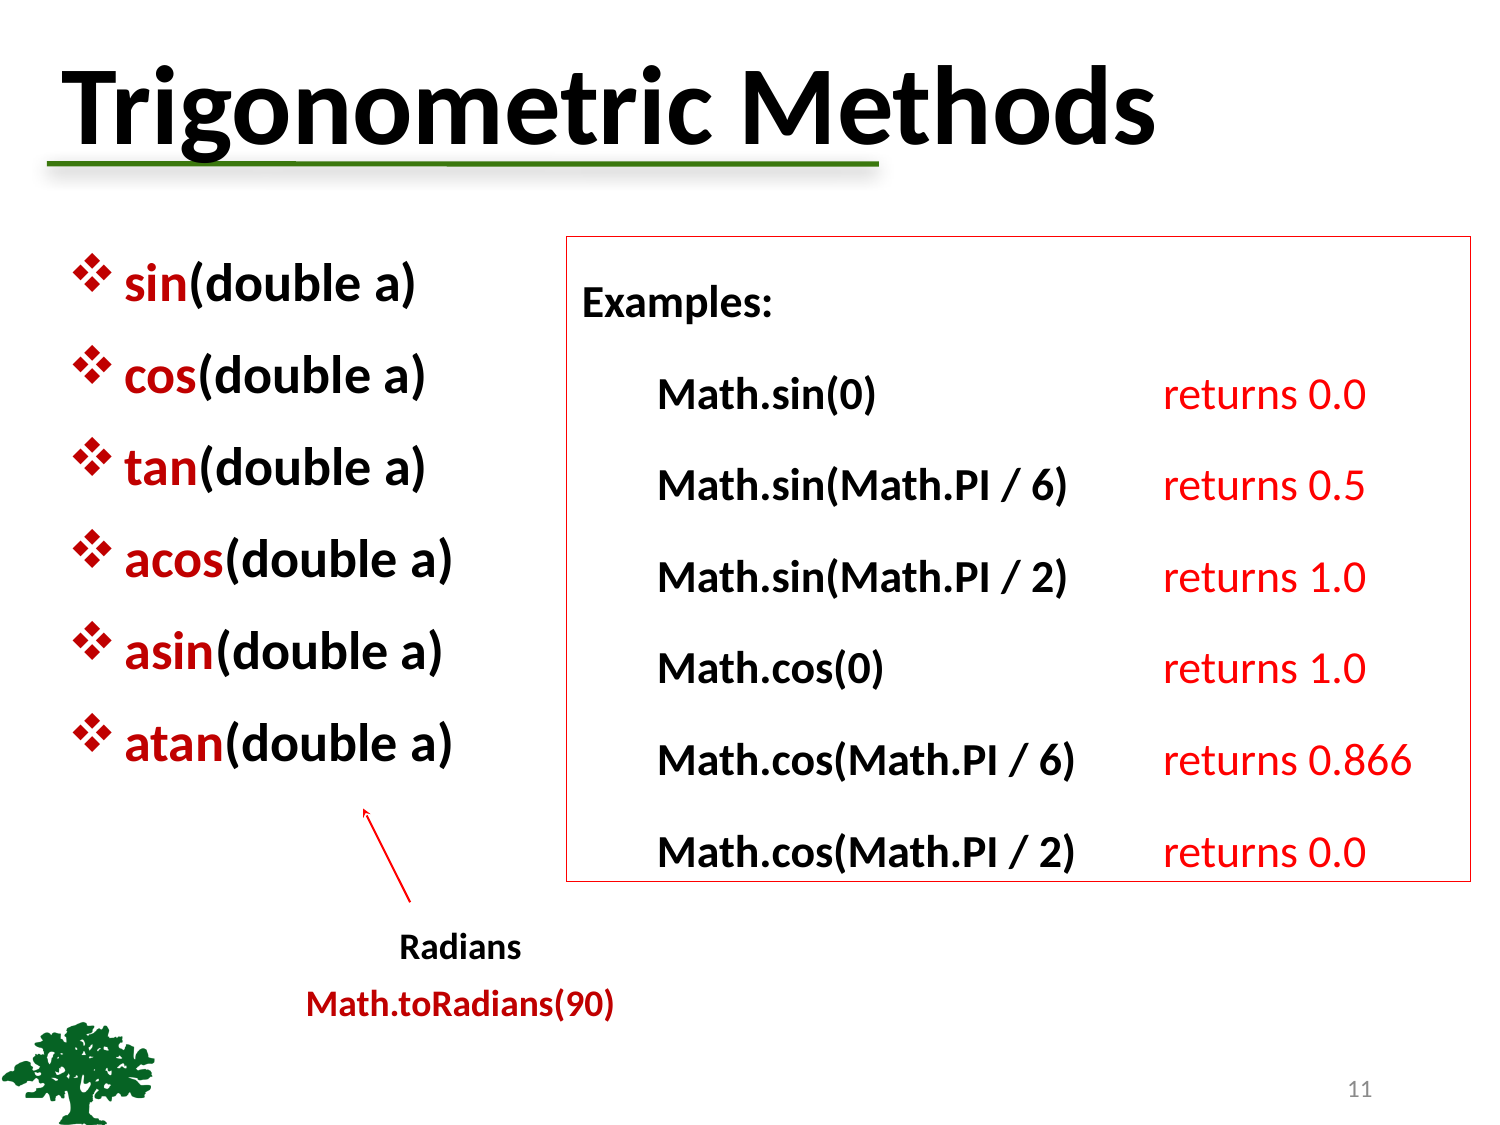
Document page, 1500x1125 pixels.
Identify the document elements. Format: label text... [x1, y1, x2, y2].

text_box [363, 808, 411, 903]
slide_number 11 [1074, 1049, 1388, 1125]
text_box Examples: Math.sin(0) returns 0.0 Math.sin(Math.PI / 6) returns 0.5 Math.sin(Math.PI / 2) returns 1.0 Math.cos(0) returns 1.0 Math.cos(Math.PI / 6) returns 0.866 Math.cos(Math.PI / 2) returns 0.0 [566, 236, 1471, 882]
list sin(double a) cos(double a) tan(double a) acos(double a) asin(double a) atan(double a) [52, 239, 629, 915]
picture [0, 1021, 157, 1125]
title Trigonometric Methods [46, 34, 1323, 165]
text_box Radians Math.toRadians(90) [265, 914, 656, 1032]
